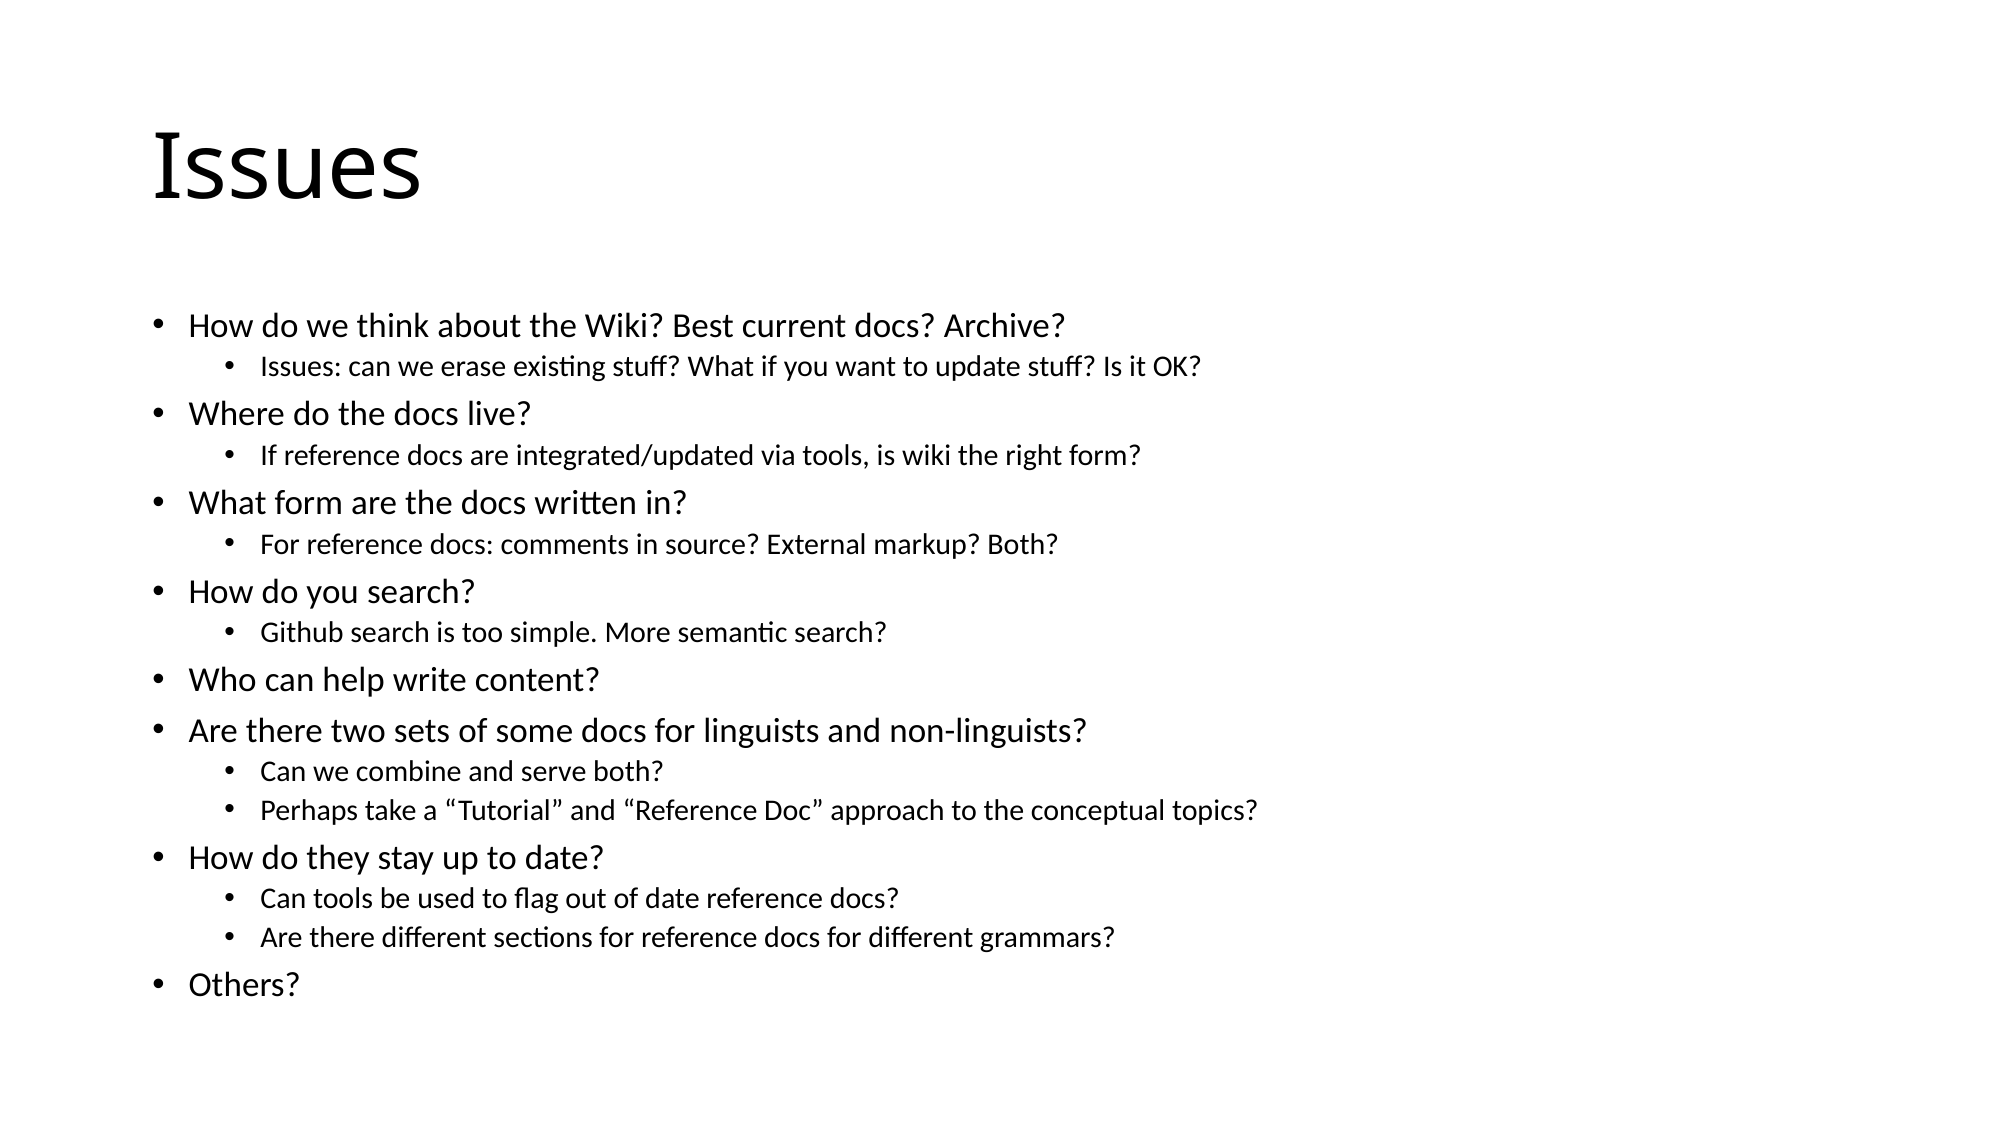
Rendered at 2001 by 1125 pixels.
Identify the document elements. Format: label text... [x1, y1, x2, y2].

title Issues [137, 59, 1863, 278]
list How do we think about the Wiki? Best current docs? Archive? Issues: can we erase existing stuff? What if you want to update stuff? Is it OK? Where do the docs live? If reference docs are integrated/updated via tools, is wiki the right form? What form are the docs written in? For reference docs: comments in source? External markup? Both? How do you search? Github search is too simple. More semantic search? Who can help write content? Are there two sets of some docs for linguists and non-linguists? Can we combine and serve both? Perhaps take a “Tutorial” and “Reference Doc” approach to the conceptual topics? How do they stay up to date? Can tools be used to flag out of date reference docs? Are there different sections for reference docs for different grammars? Others? [137, 299, 1863, 1014]
